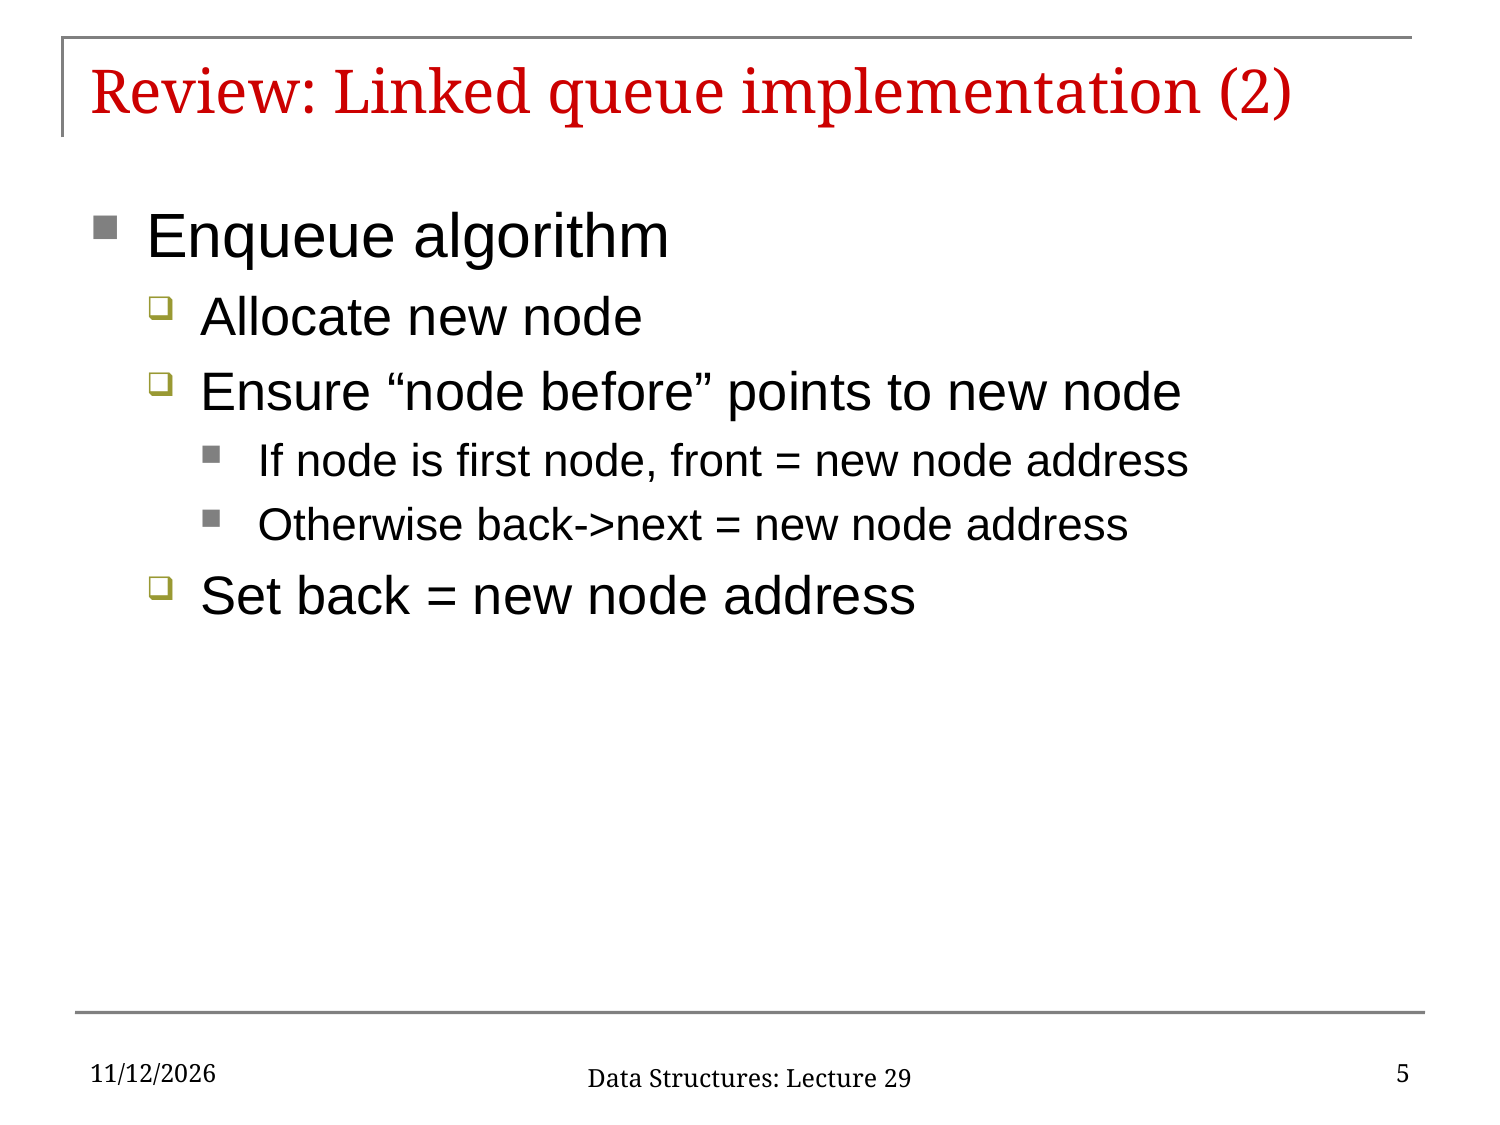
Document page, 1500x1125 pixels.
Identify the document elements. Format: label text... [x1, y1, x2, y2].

title Review: Linked queue implementation (2) [75, 45, 1425, 163]
list Enqueue algorithm Allocate new node Ensure “node before” points to new node If node is first node, front = new node address Otherwise back->next = new node address Set back = new node address [75, 187, 1425, 1006]
footer Data Structures: Lecture 29 [512, 1024, 988, 1101]
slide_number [74, 1023, 426, 1100]
slide_number 5 [1074, 1023, 1426, 1100]
